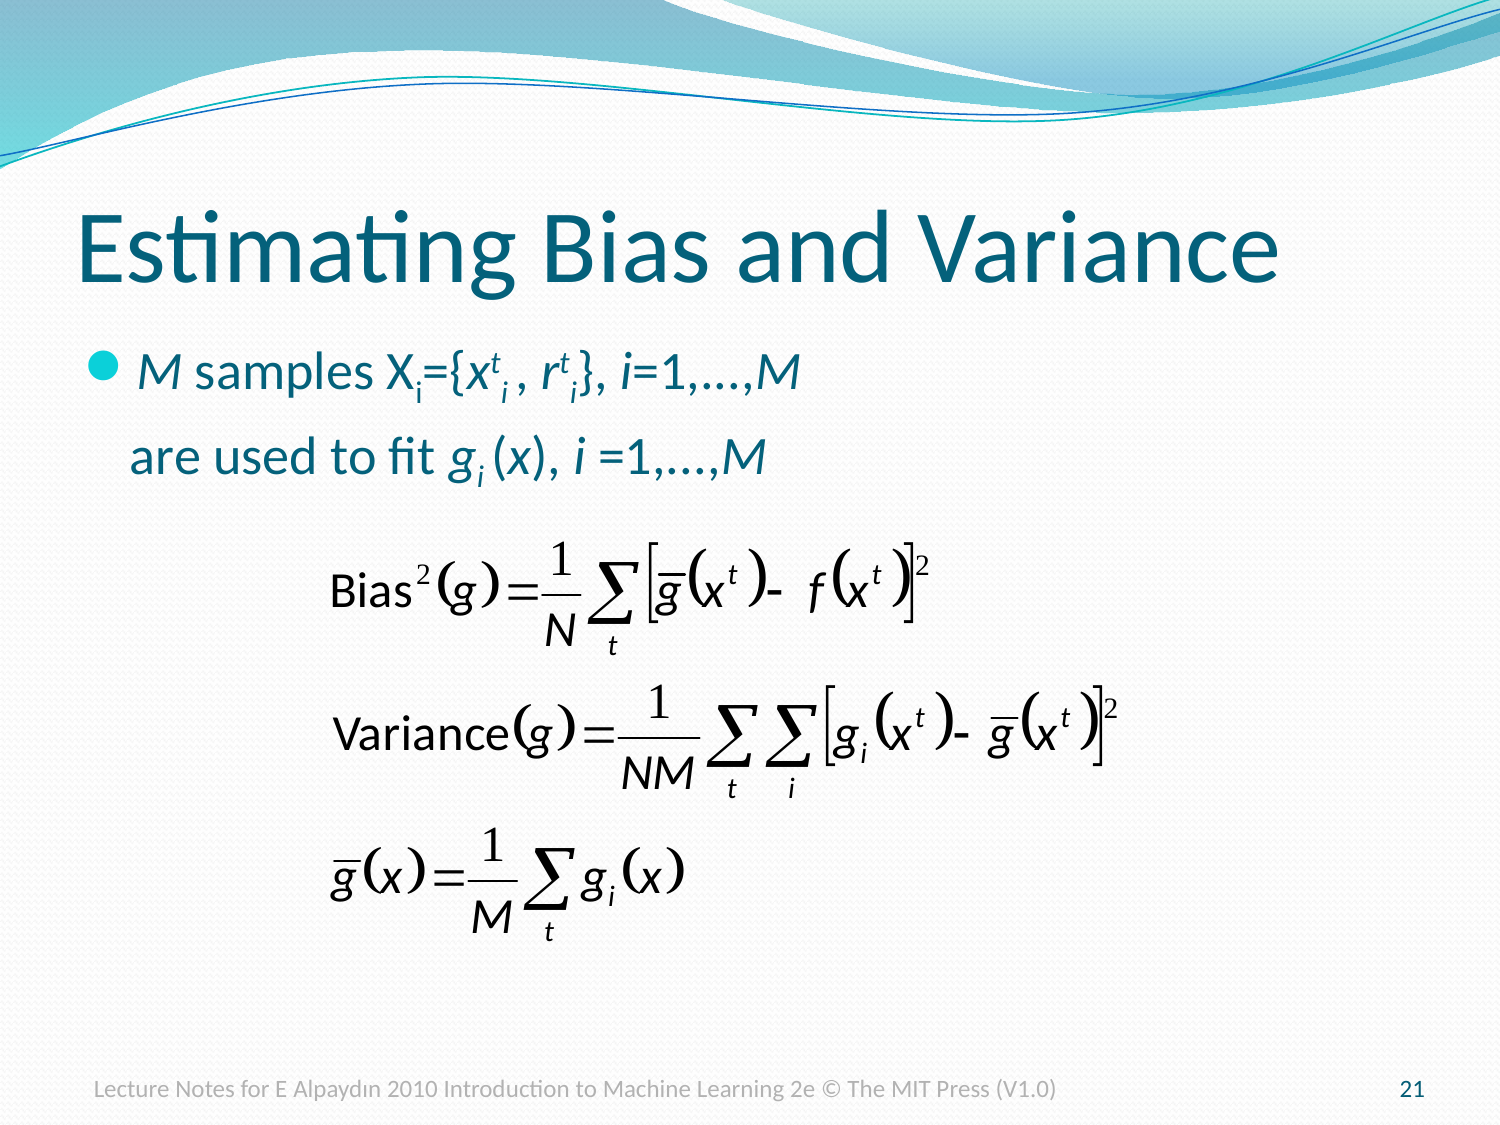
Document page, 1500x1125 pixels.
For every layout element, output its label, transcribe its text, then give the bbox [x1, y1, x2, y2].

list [324, 526, 1135, 954]
title Estimating Bias and Variance [75, 115, 1425, 303]
footer Lecture Notes for E Alpaydın 2010 Introduction to Machine Learning 2e © The MIT Press (V1.0) [93, 1042, 1254, 1103]
slide_number 21 [1299, 1042, 1425, 1103]
list M samples Xi={xti , rti}, i=1,...,M are used to fit gi (x), i =1,...,M [70, 328, 1421, 966]
